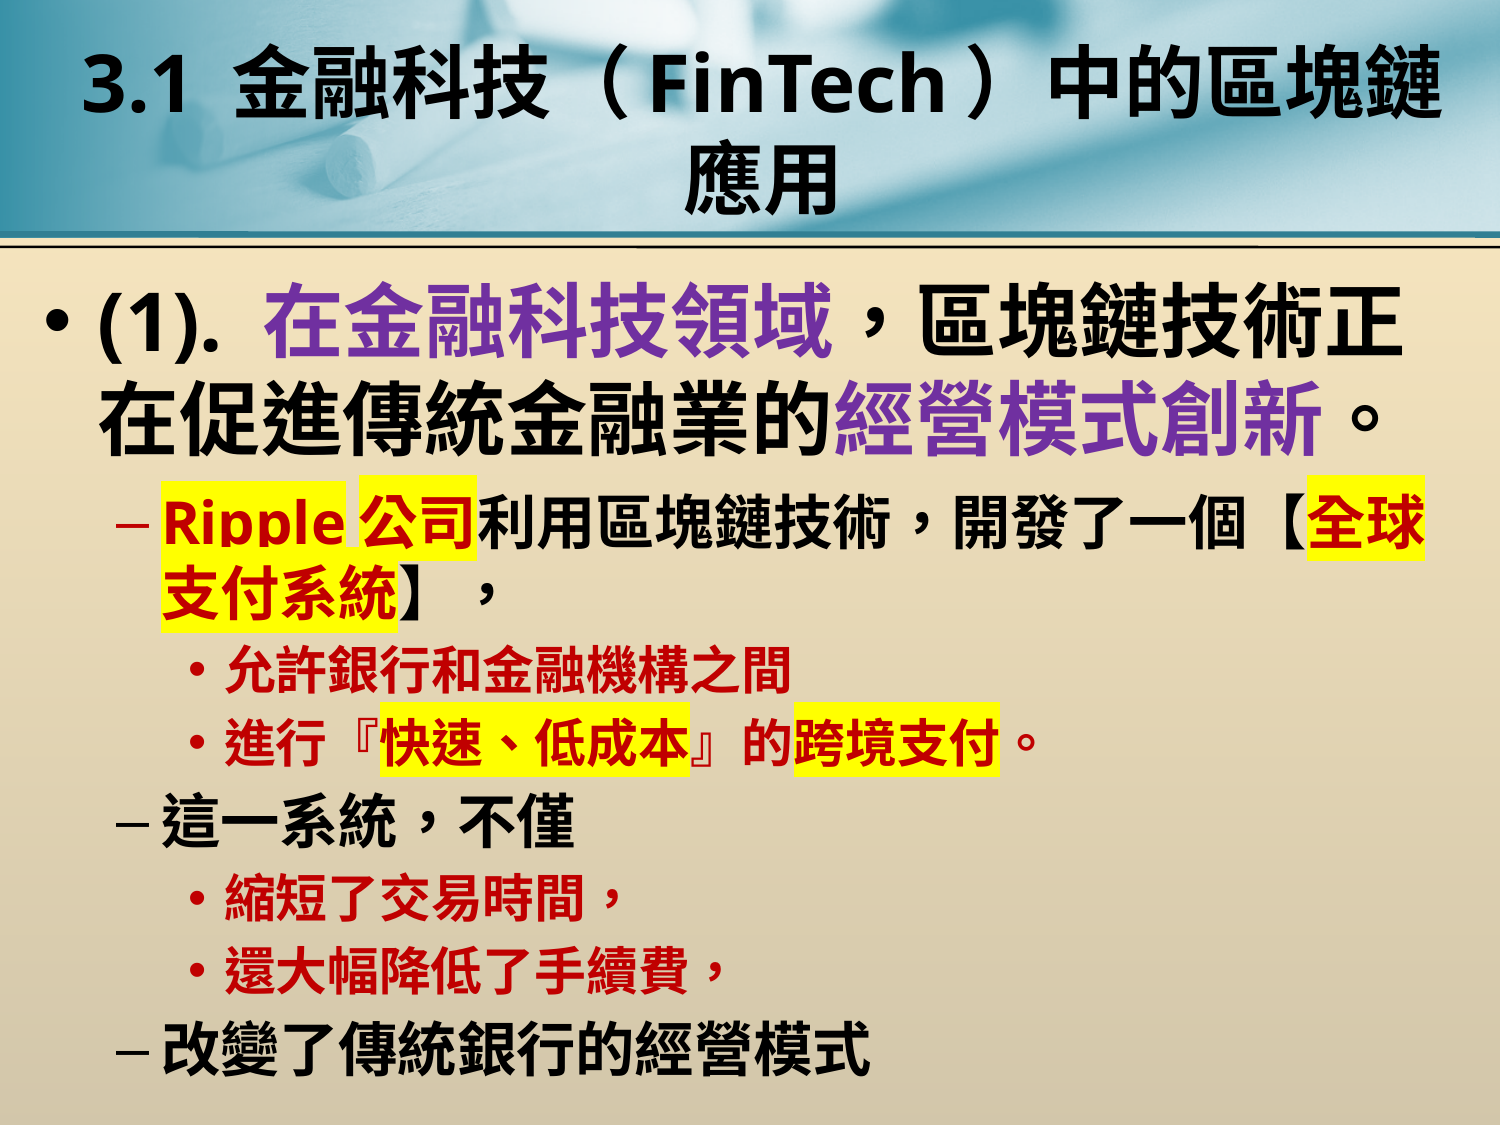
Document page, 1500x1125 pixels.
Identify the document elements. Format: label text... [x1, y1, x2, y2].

list (1). 在金融科技領域，區塊鏈技術正在促進傳統金融業的經營模式創新。 Ripple公司利用區塊鏈技術，開發了一個【全球支付系統】， 允許銀行和金融機構之間 進行『快速、低成本』的跨境支付。 這一系統，不僅 縮短了交易時間， 還大幅降低了手續費， 改變了傳統銀行的經營模式 [29, 262, 1481, 1103]
title 3.1 金融科技（FinTech）中的區塊鏈應用 [45, 24, 1481, 233]
